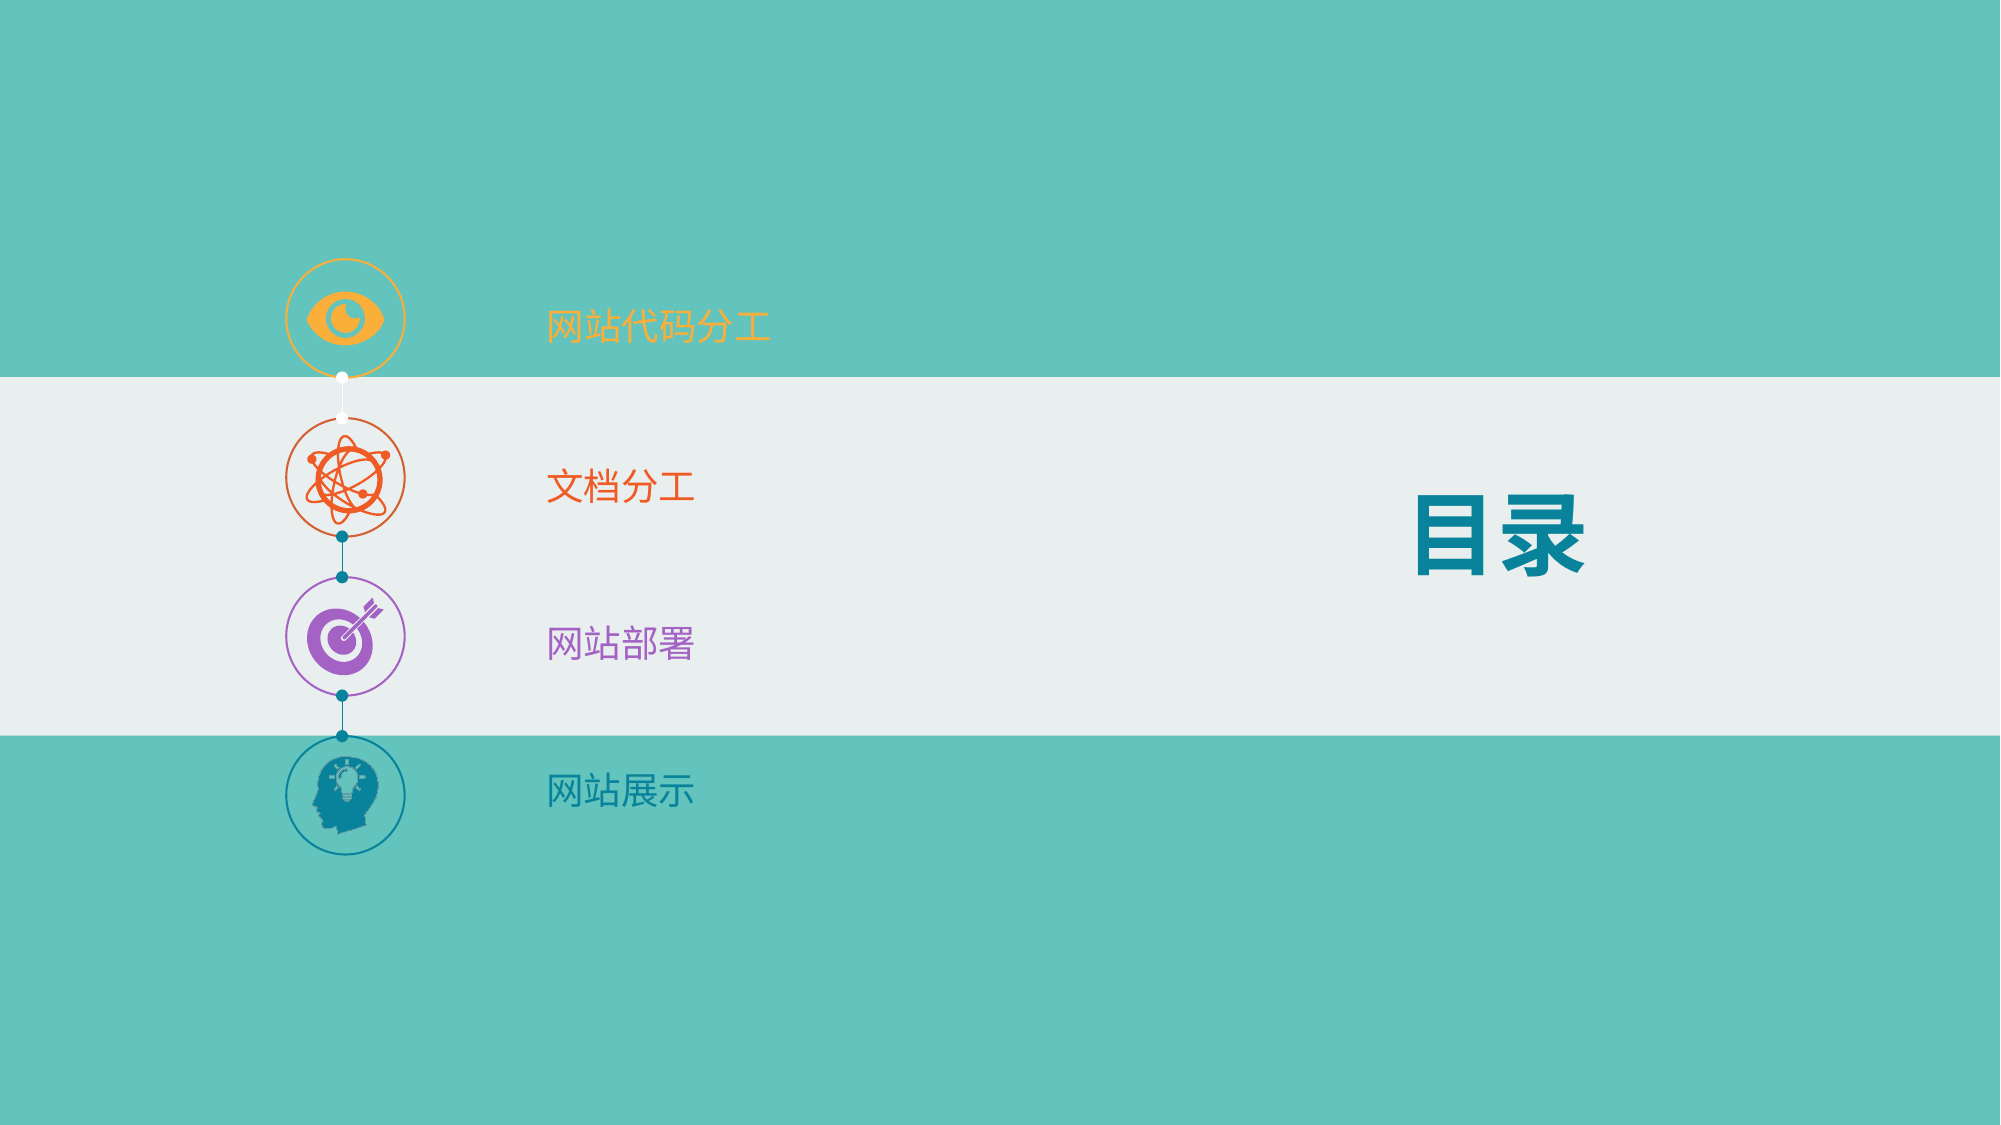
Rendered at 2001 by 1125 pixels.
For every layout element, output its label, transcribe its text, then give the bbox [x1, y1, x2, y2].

text_box 网站代码分工 [531, 295, 787, 356]
text_box 文档分工 [531, 455, 712, 516]
text_box [305, 435, 391, 525]
text_box [285, 417, 406, 538]
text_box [286, 736, 405, 855]
text_box 网站部署 [531, 612, 712, 673]
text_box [286, 577, 405, 696]
text_box [0, 376, 342, 737]
text_box 网站展示 [531, 759, 712, 820]
text_box 目录 [1390, 469, 1605, 594]
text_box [286, 259, 405, 378]
text_box [343, 376, 2000, 737]
